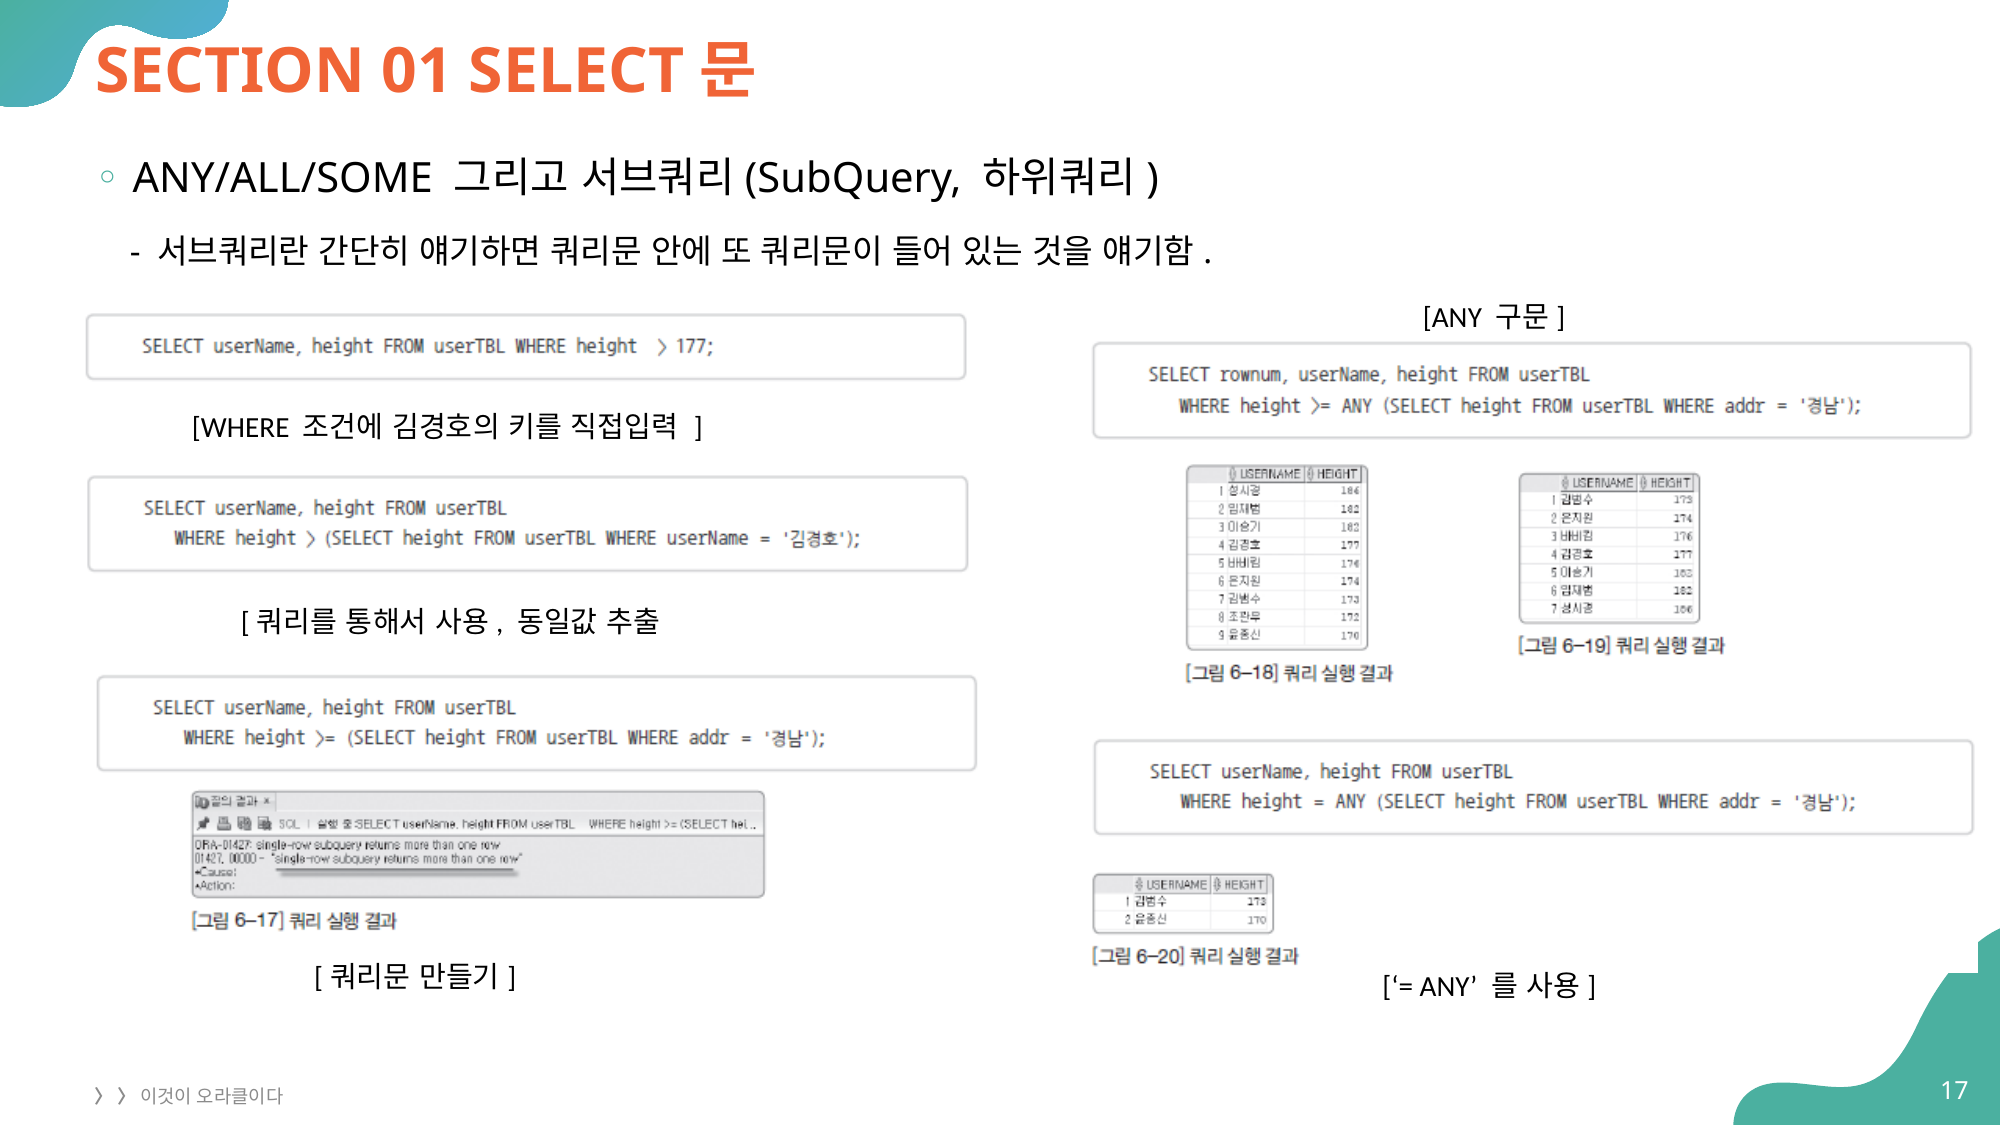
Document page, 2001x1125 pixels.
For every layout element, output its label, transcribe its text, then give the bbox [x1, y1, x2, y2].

slide_number 17 [1917, 1061, 1984, 1122]
picture [1508, 461, 1750, 664]
picture [83, 301, 998, 399]
text_box [쿼리문 만들기] [299, 950, 531, 1001]
text_box [ANY 구문] [1408, 290, 1581, 323]
list ANY/ALL/SOME 그리고 서브쿼리(SubQuery, 하위쿼리) - 서브쿼리란 간단히 얘기하면 쿼리문 안에 또 쿼리문이 들어 있는 것을 얘기함. [79, 133, 1931, 493]
picture [1089, 323, 1976, 698]
text_box [WHERE 조건에 김경호의 키를 직접입력 ] [177, 400, 718, 451]
title SECTION 01 SELECT문 [79, 17, 1931, 128]
picture [1085, 719, 1978, 974]
text_box [쿼리를 통해서 사용, 동일값 추출 [226, 597, 676, 646]
picture [83, 460, 978, 597]
text_box [‘= ANY’ 를 사용] [1367, 974, 1612, 1010]
picture [83, 669, 982, 938]
footer 〉 〉 이것이 오라클이다 [79, 1078, 755, 1114]
